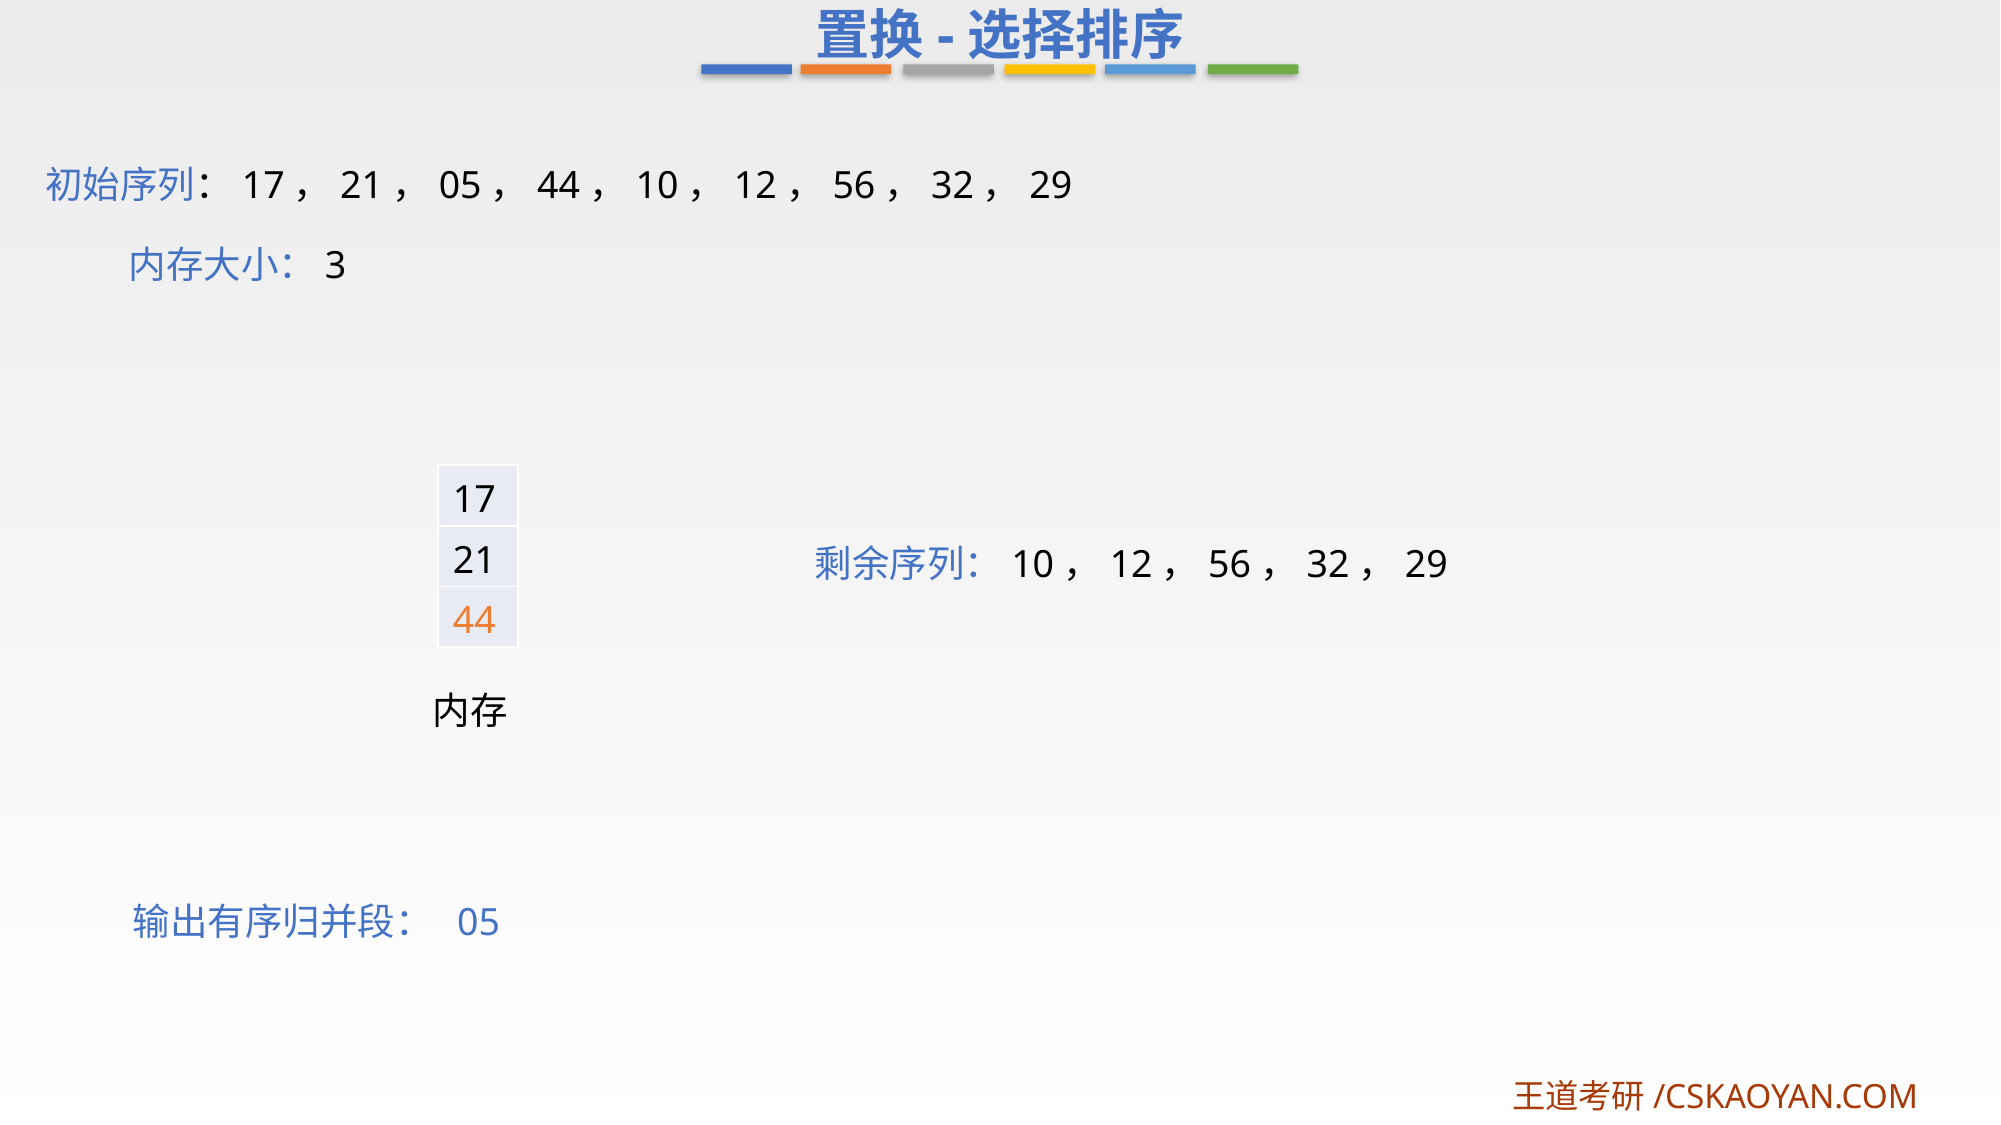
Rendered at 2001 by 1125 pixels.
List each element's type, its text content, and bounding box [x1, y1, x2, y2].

table_header 17 [439, 466, 517, 525]
text_box 置换-选择排序 [653, 1, 1347, 74]
text_box 内存大小：3 [113, 234, 362, 294]
text_box 输出有序归并段： [118, 890, 442, 951]
table_cell 44 [439, 587, 517, 646]
footer 王道考研/CSKAOYAN.COM [1430, 1065, 2000, 1125]
text_box 初始序列：17，21，05，44，10，12，56，32，29 [30, 154, 1088, 214]
text_box 05 [442, 890, 518, 951]
table_cell 21 [439, 527, 517, 586]
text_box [701, 64, 1299, 75]
text_box 剩余序列：10，12，56，32，29 [800, 532, 1463, 592]
text_box 内存 [418, 679, 538, 740]
